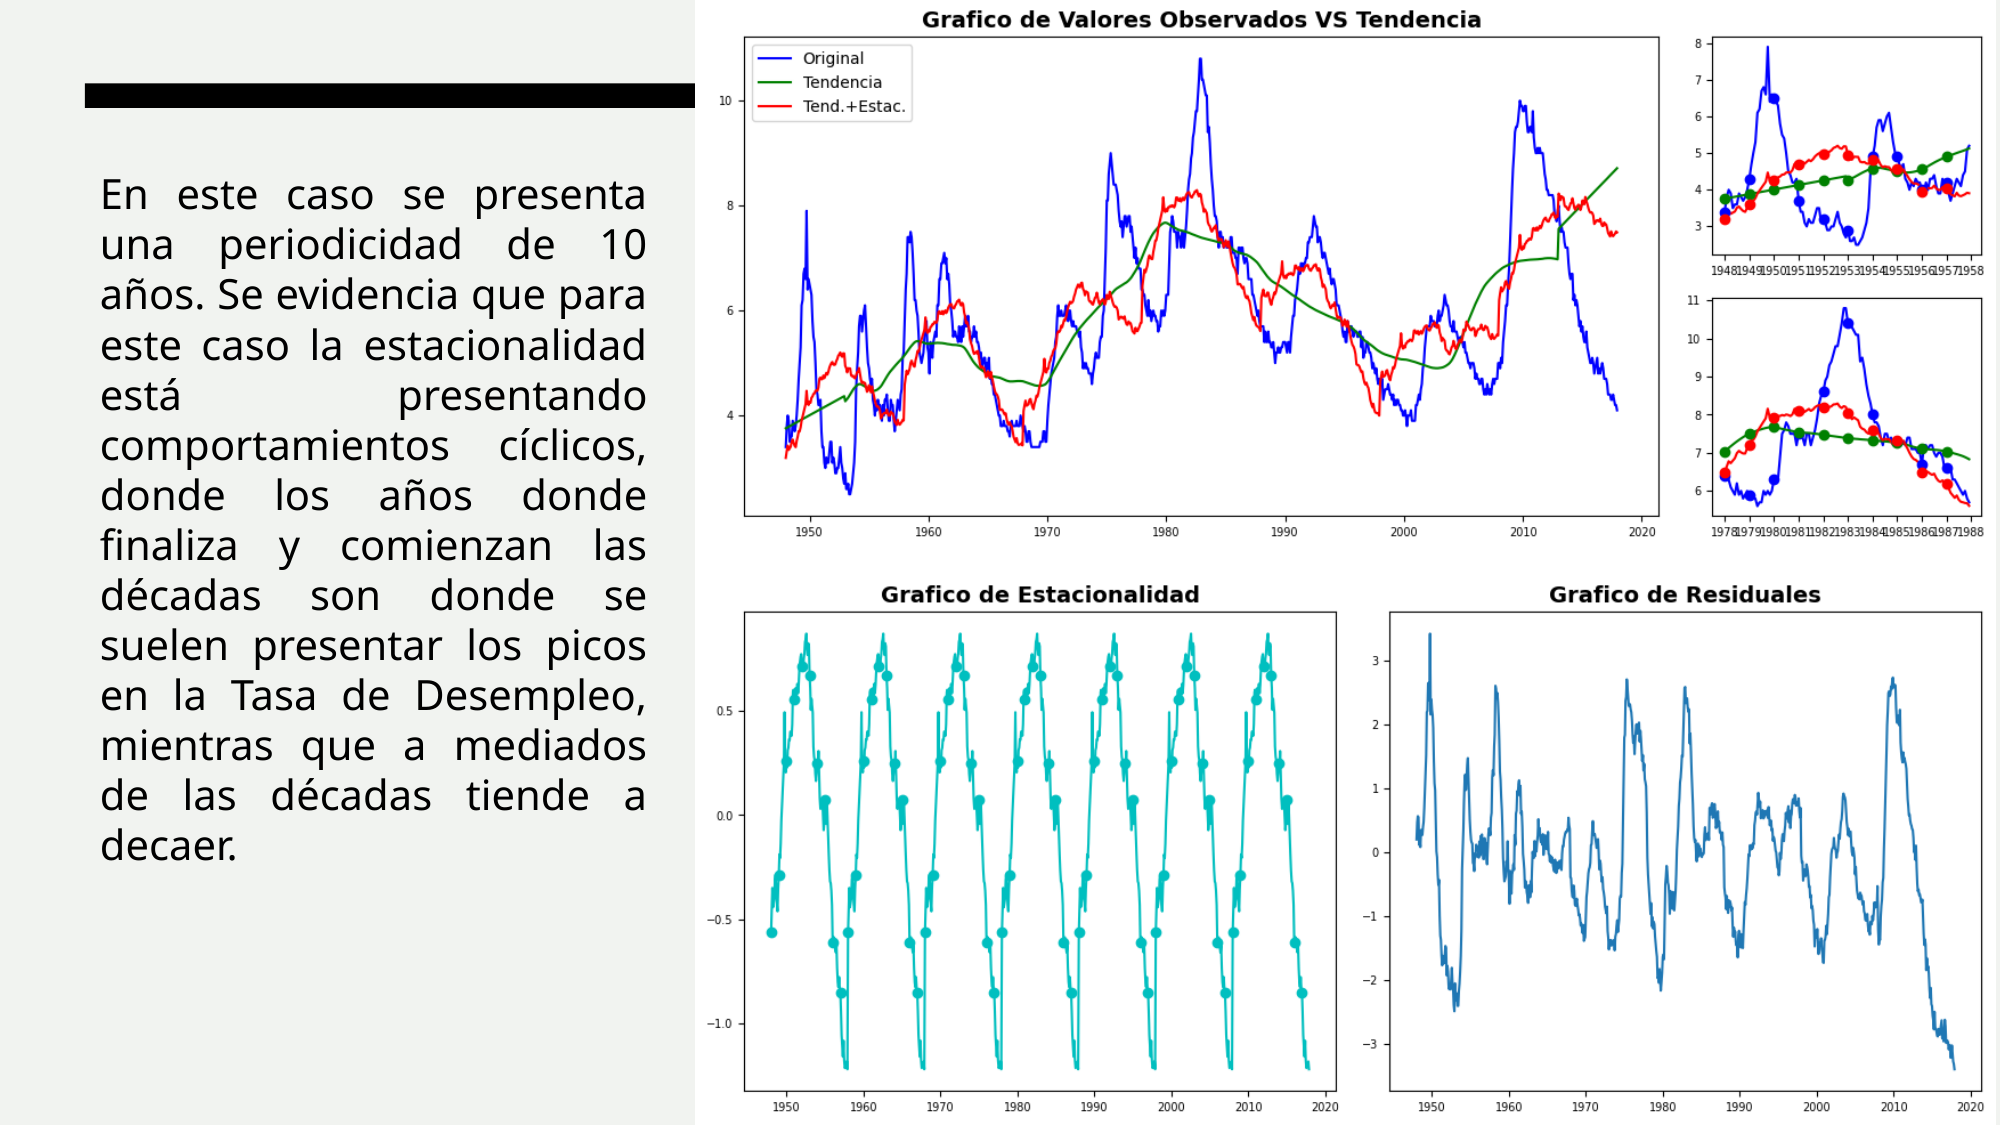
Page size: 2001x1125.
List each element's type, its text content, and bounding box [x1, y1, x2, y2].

title En este caso se presenta una periodicidad de 10 años. Se evidencia que para este caso la estacionalidad está presentando comportamientos cíclicos, donde los años donde finaliza y comienzan las décadas son donde se suelen presentar los picos en la Tasa de Desempleo, mientras que a mediados de las décadas tiende a decaer. [84, 160, 663, 960]
picture [694, 0, 1996, 1125]
